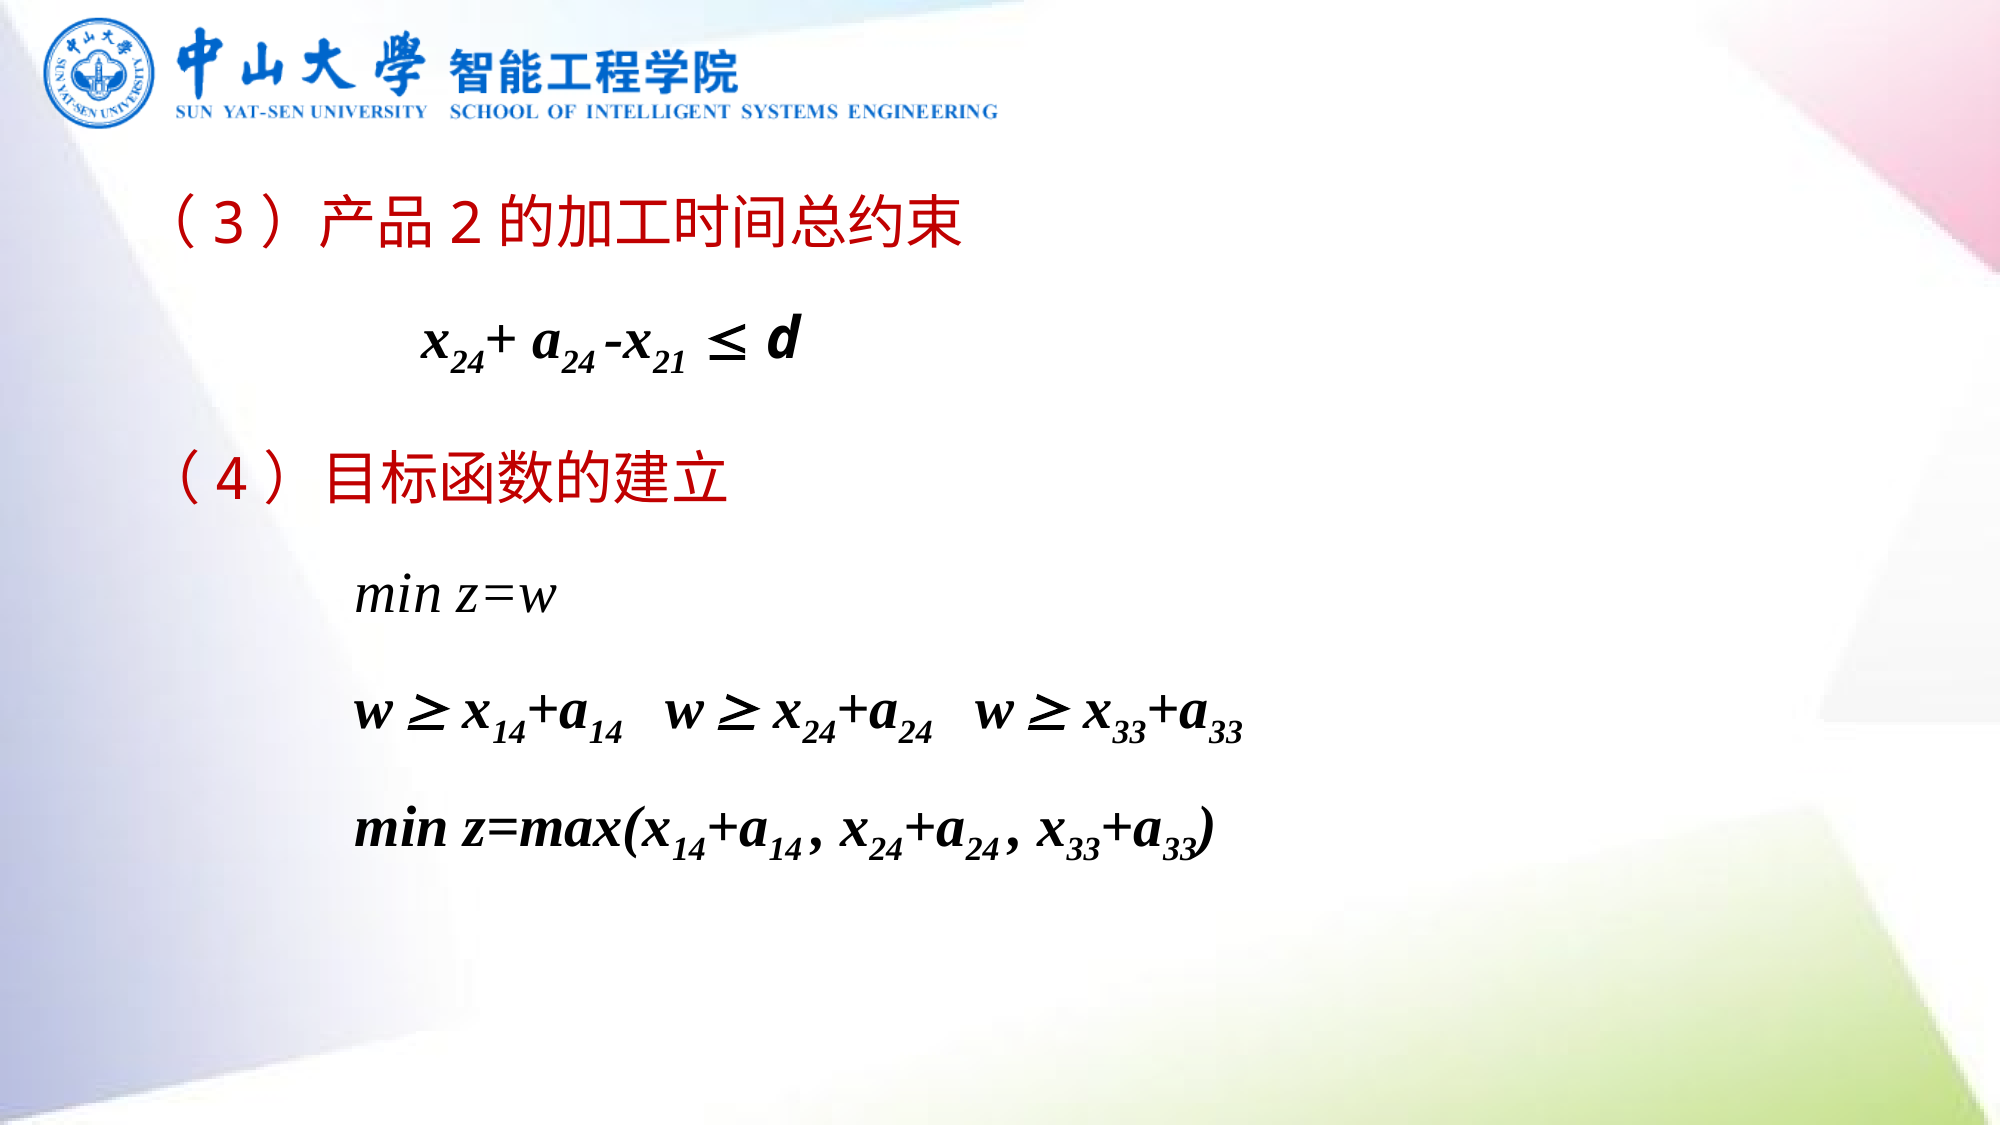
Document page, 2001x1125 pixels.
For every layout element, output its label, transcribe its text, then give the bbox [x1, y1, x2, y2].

text_box min z=max(x14+a14 , x24+a24 , x33+a33) [340, 780, 1456, 875]
text_box （4）目标函数的建立 [127, 433, 1416, 519]
text_box min z=w [340, 547, 612, 632]
text_box w  x14+a14 w  x24+a24 w  x33+a33 [340, 663, 1398, 758]
text_box x24+ a24 -x21  d [406, 293, 910, 388]
text_box （3）产品2的加工时间总约束 [124, 177, 1412, 263]
picture [39, 0, 1000, 150]
